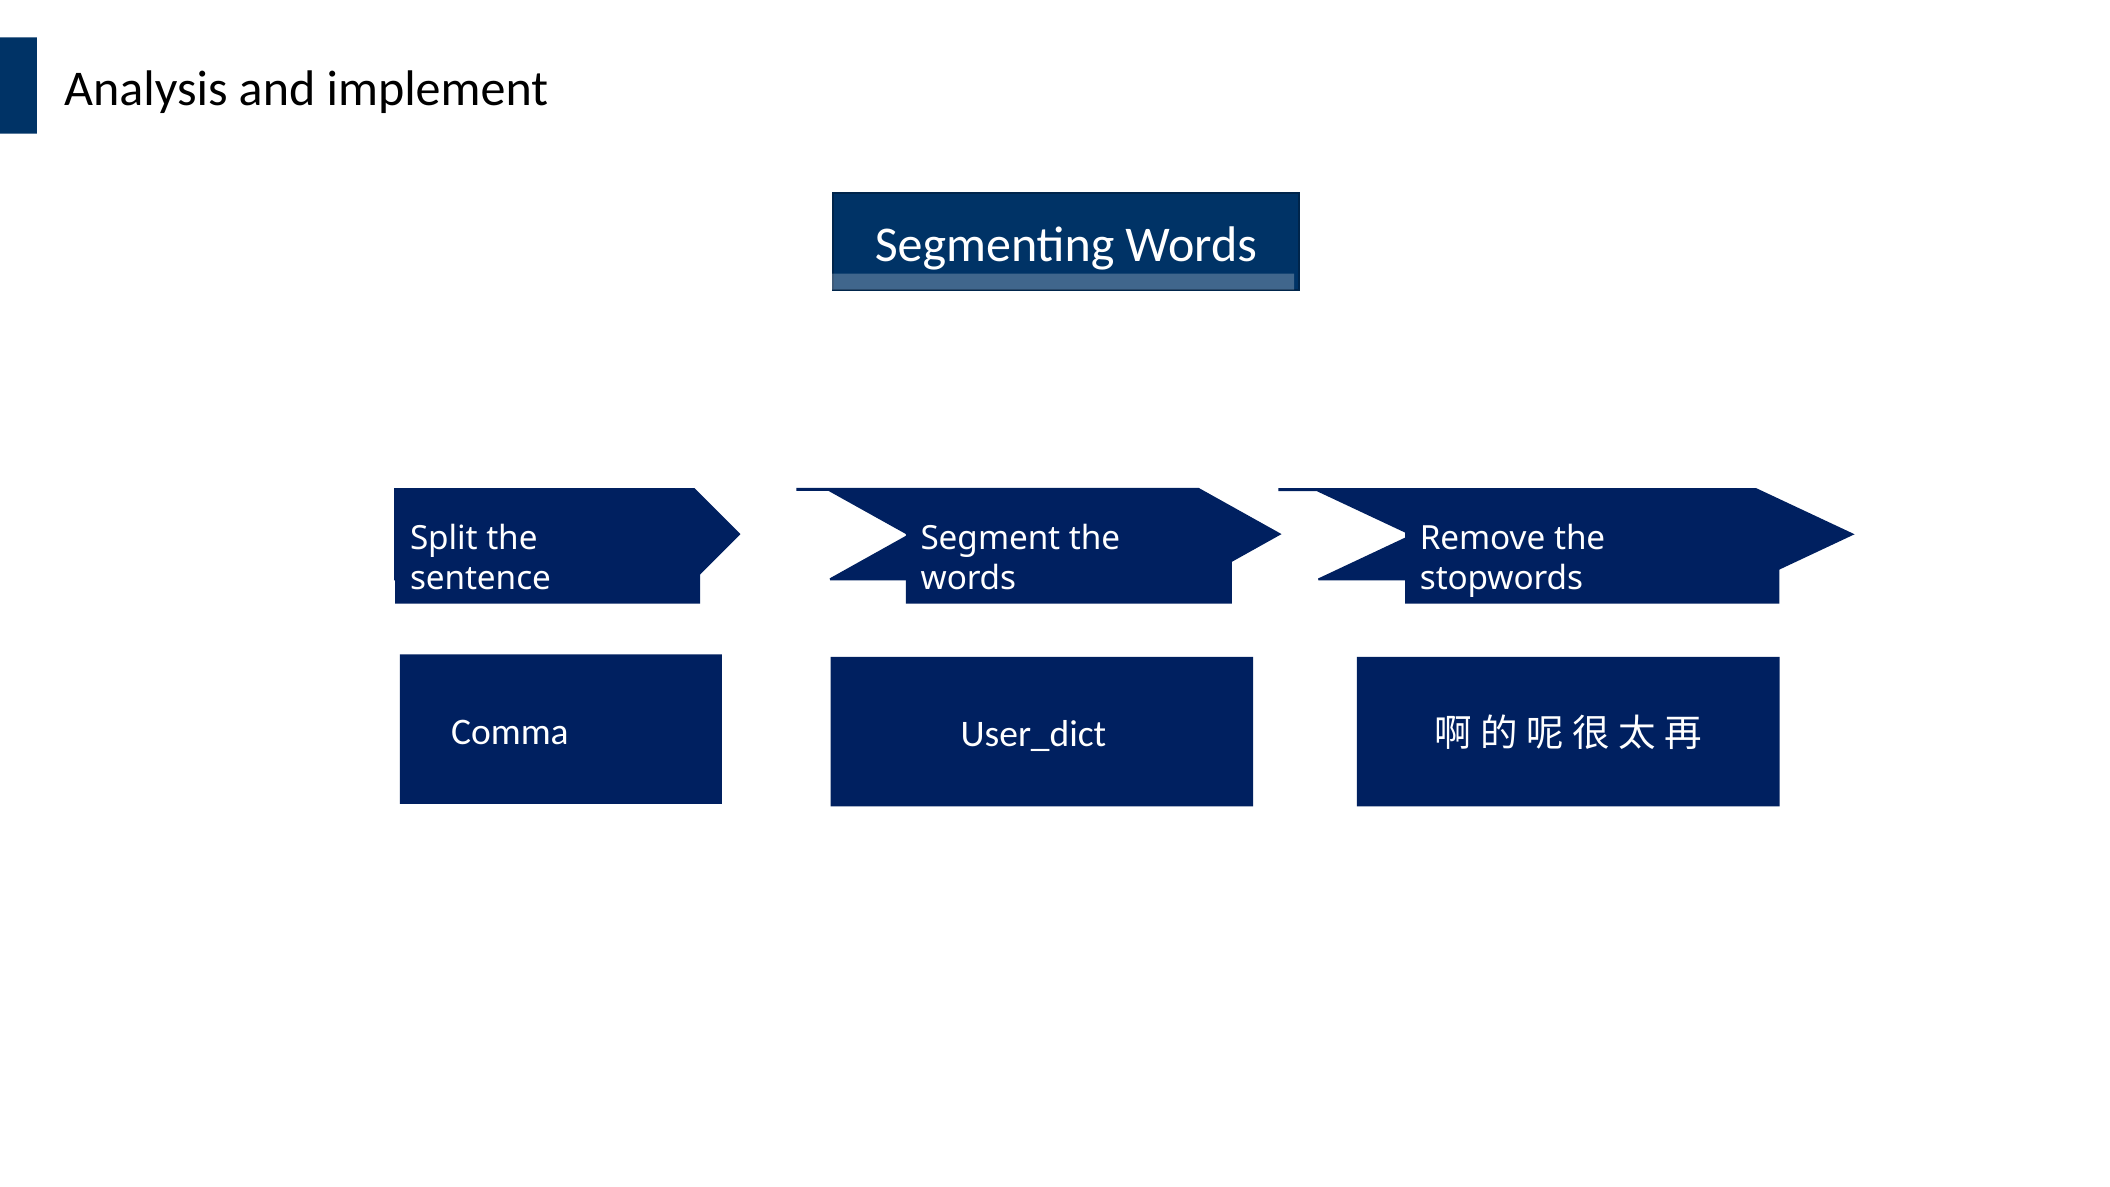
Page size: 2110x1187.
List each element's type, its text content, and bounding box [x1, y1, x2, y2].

text_box Comma [399, 654, 722, 804]
text_box 啊 的 呢 很 太 再 [1356, 656, 1780, 807]
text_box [1280, 489, 1853, 580]
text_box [815, 192, 1300, 290]
text_box Analysis and implement [64, 55, 653, 116]
text_box User_dict [830, 656, 1254, 807]
text_box [0, 36, 38, 135]
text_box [797, 488, 1280, 580]
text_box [395, 489, 739, 580]
